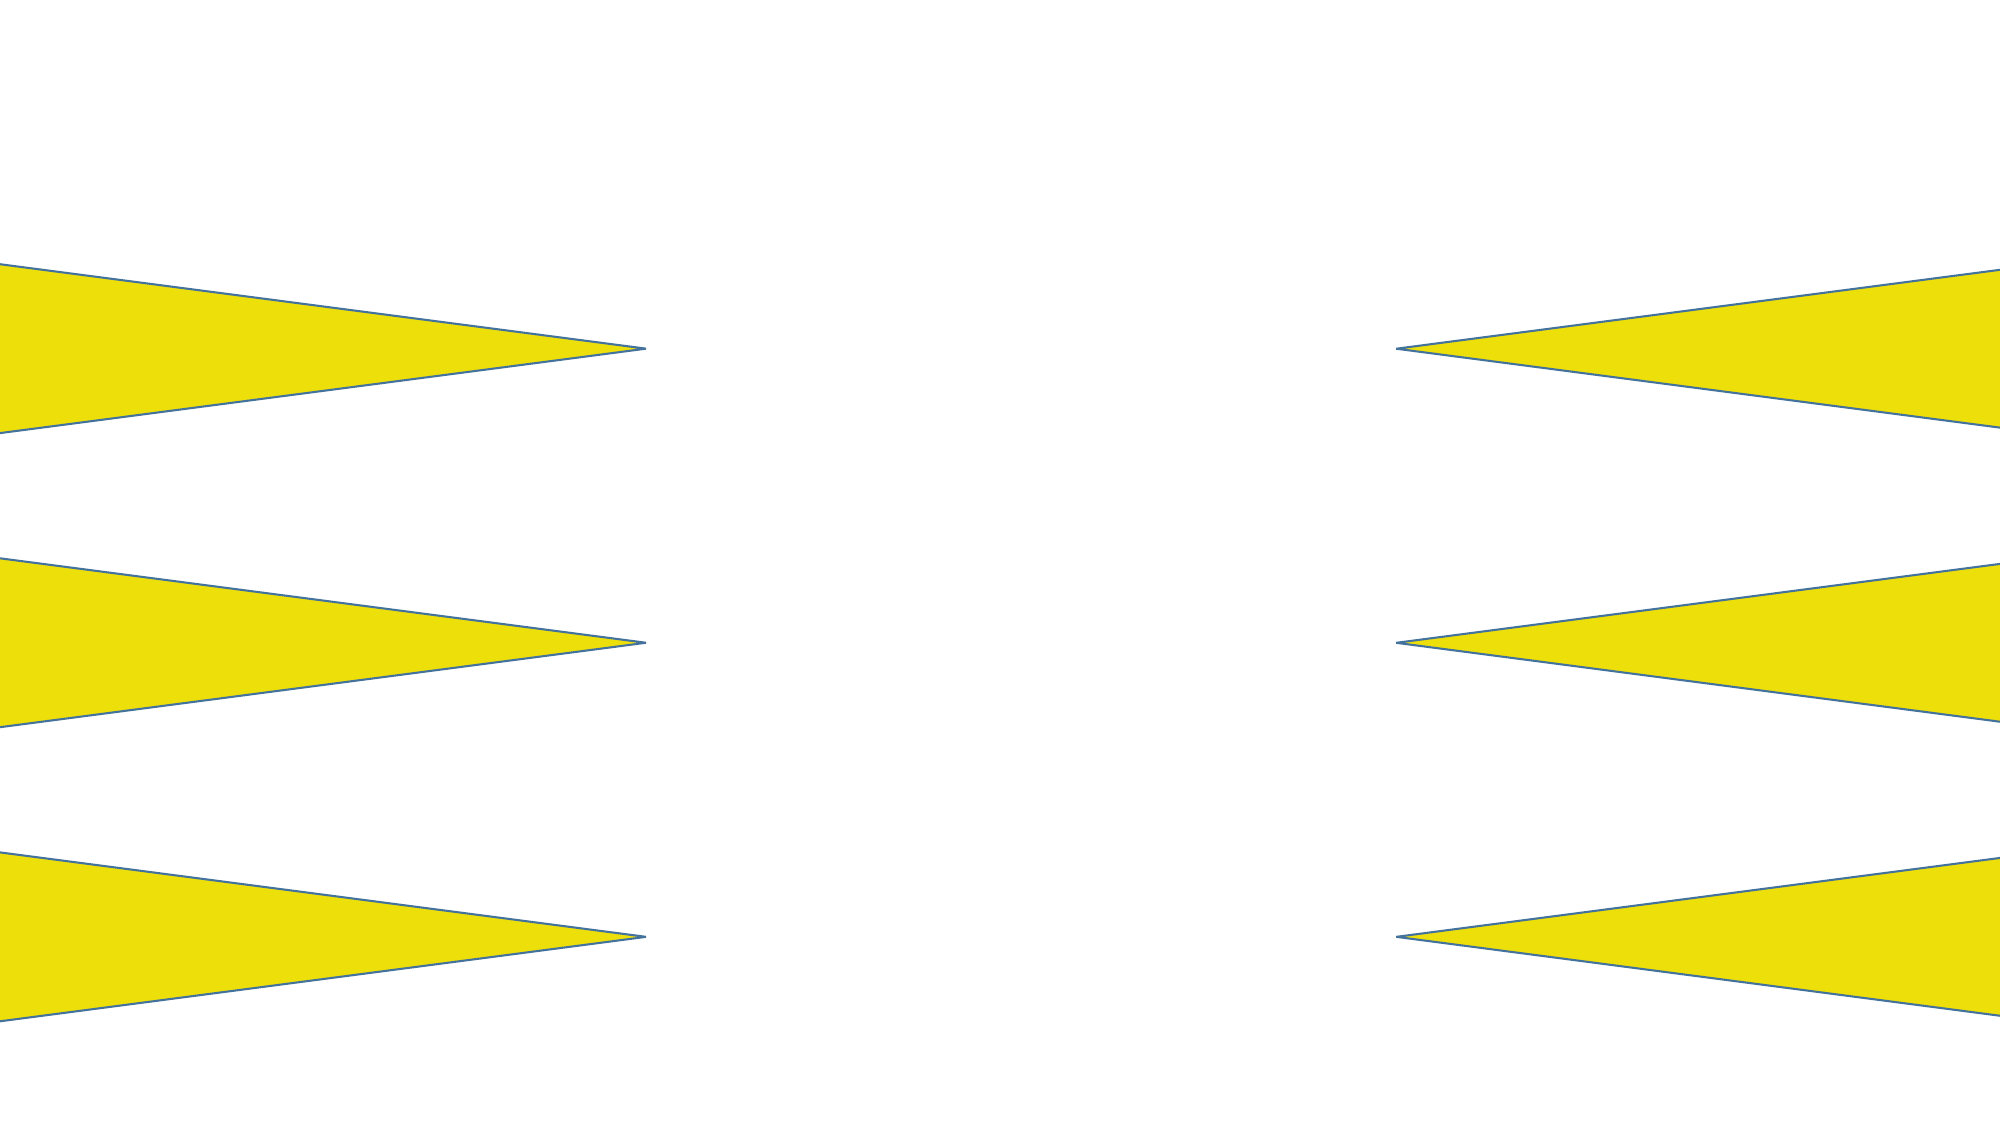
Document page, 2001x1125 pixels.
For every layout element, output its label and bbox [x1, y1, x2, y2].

text_box [0, 851, 647, 1023]
text_box [0, 263, 647, 435]
text_box [1396, 856, 2000, 1017]
text_box [1396, 268, 2000, 429]
text_box [1396, 562, 2000, 723]
text_box [0, 557, 647, 729]
text_box [0, 0, 2000, 1125]
